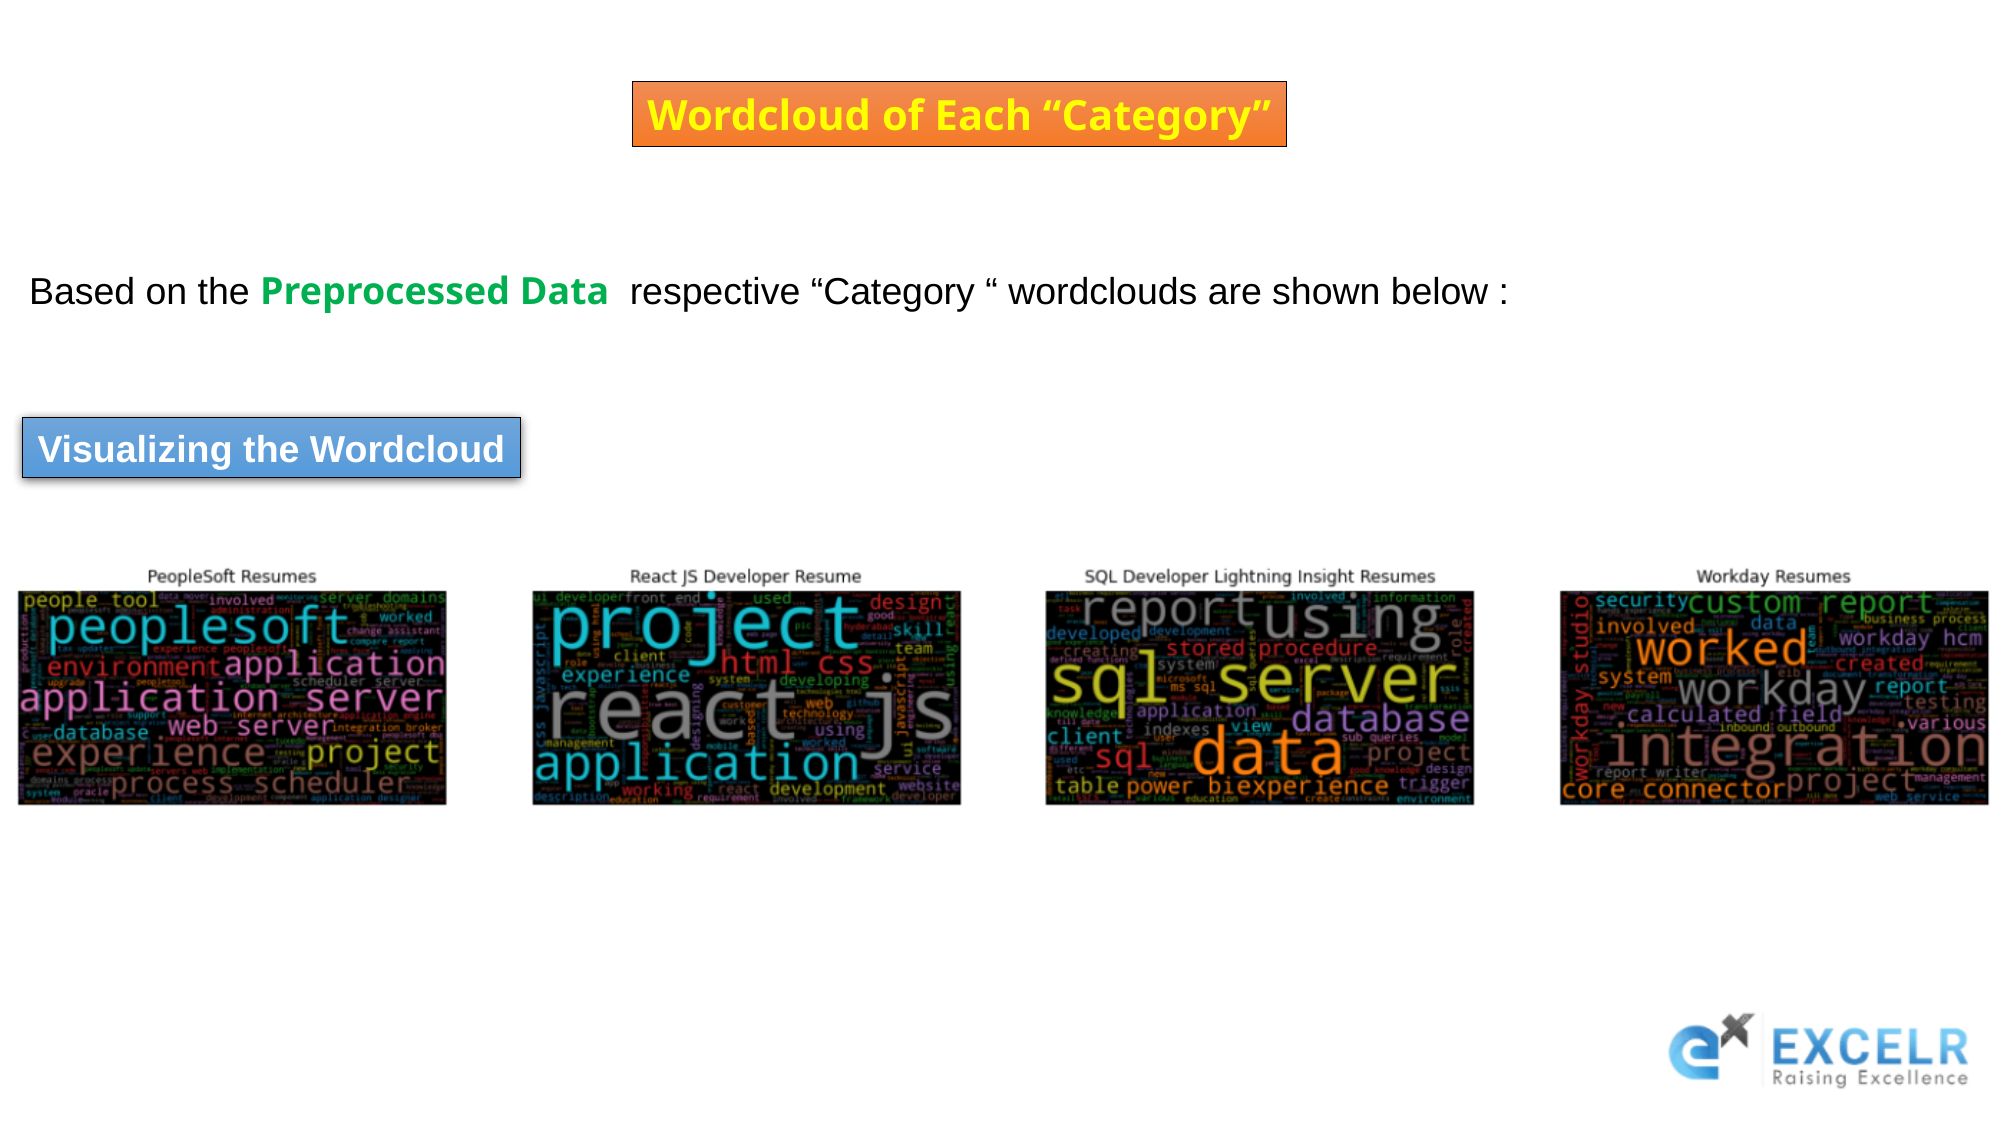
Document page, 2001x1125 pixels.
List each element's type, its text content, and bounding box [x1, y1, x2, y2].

text_box Visualizing the Wordcloud [22, 417, 521, 478]
picture [0, 562, 2000, 835]
text_box Based on the Preprocessed Data respective “Category “ wordclouds are shown below : [14, 259, 1525, 319]
text_box Wordcloud of Each “Category” [632, 81, 1287, 147]
picture [1634, 979, 2000, 1125]
